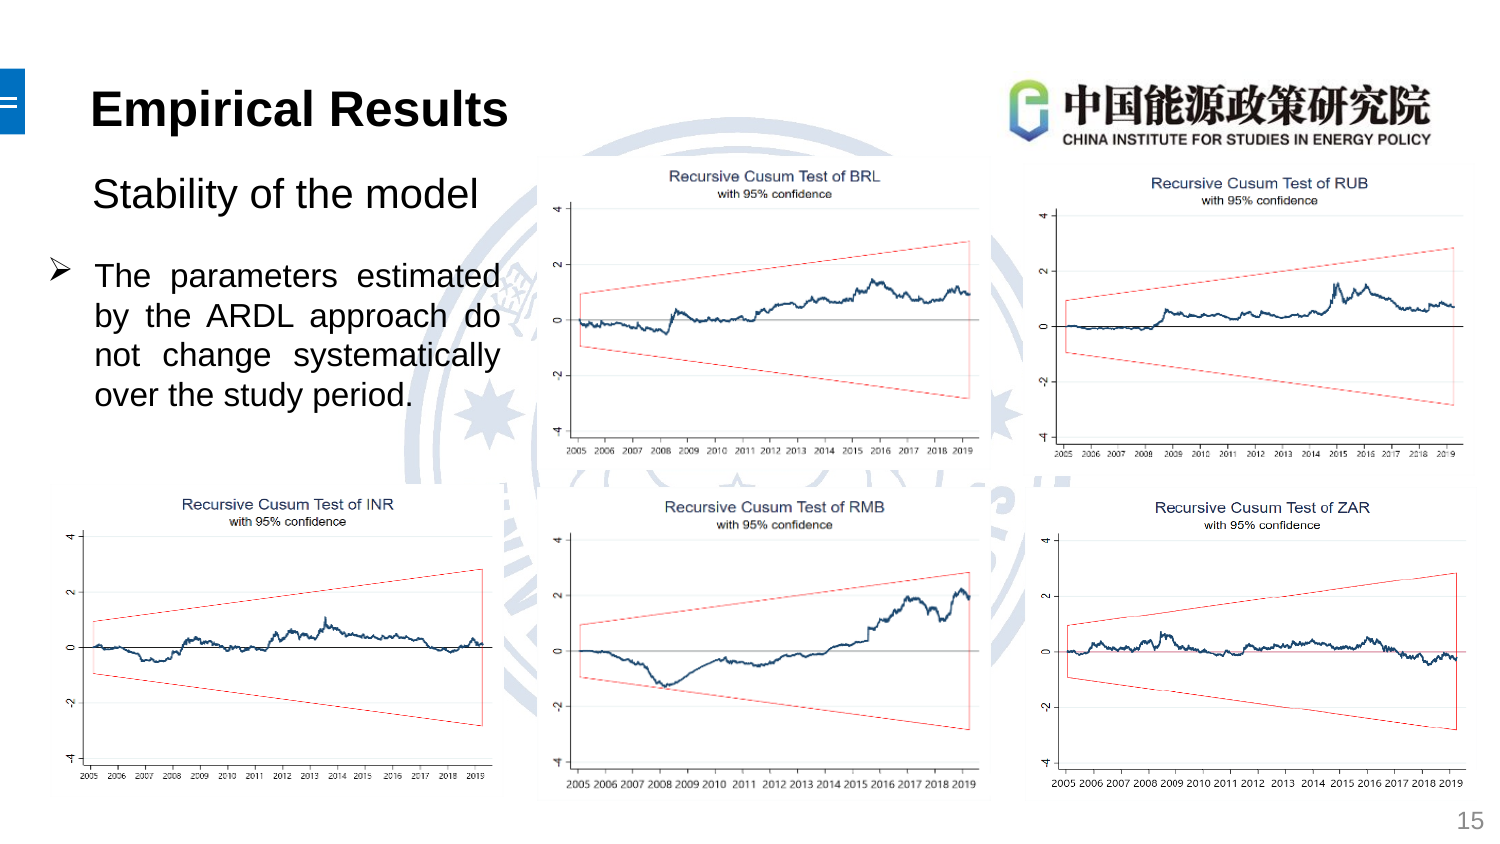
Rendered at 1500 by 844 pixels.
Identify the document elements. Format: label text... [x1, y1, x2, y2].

text_box The parameters estimated by the ARDL approach do not change systematically over the study period. [32, 246, 517, 421]
text_box Stability of the model [77, 159, 494, 225]
title Empirical Results [75, 71, 1325, 142]
picture [49, 71, 1477, 801]
text_box 15 [1424, 796, 1500, 842]
